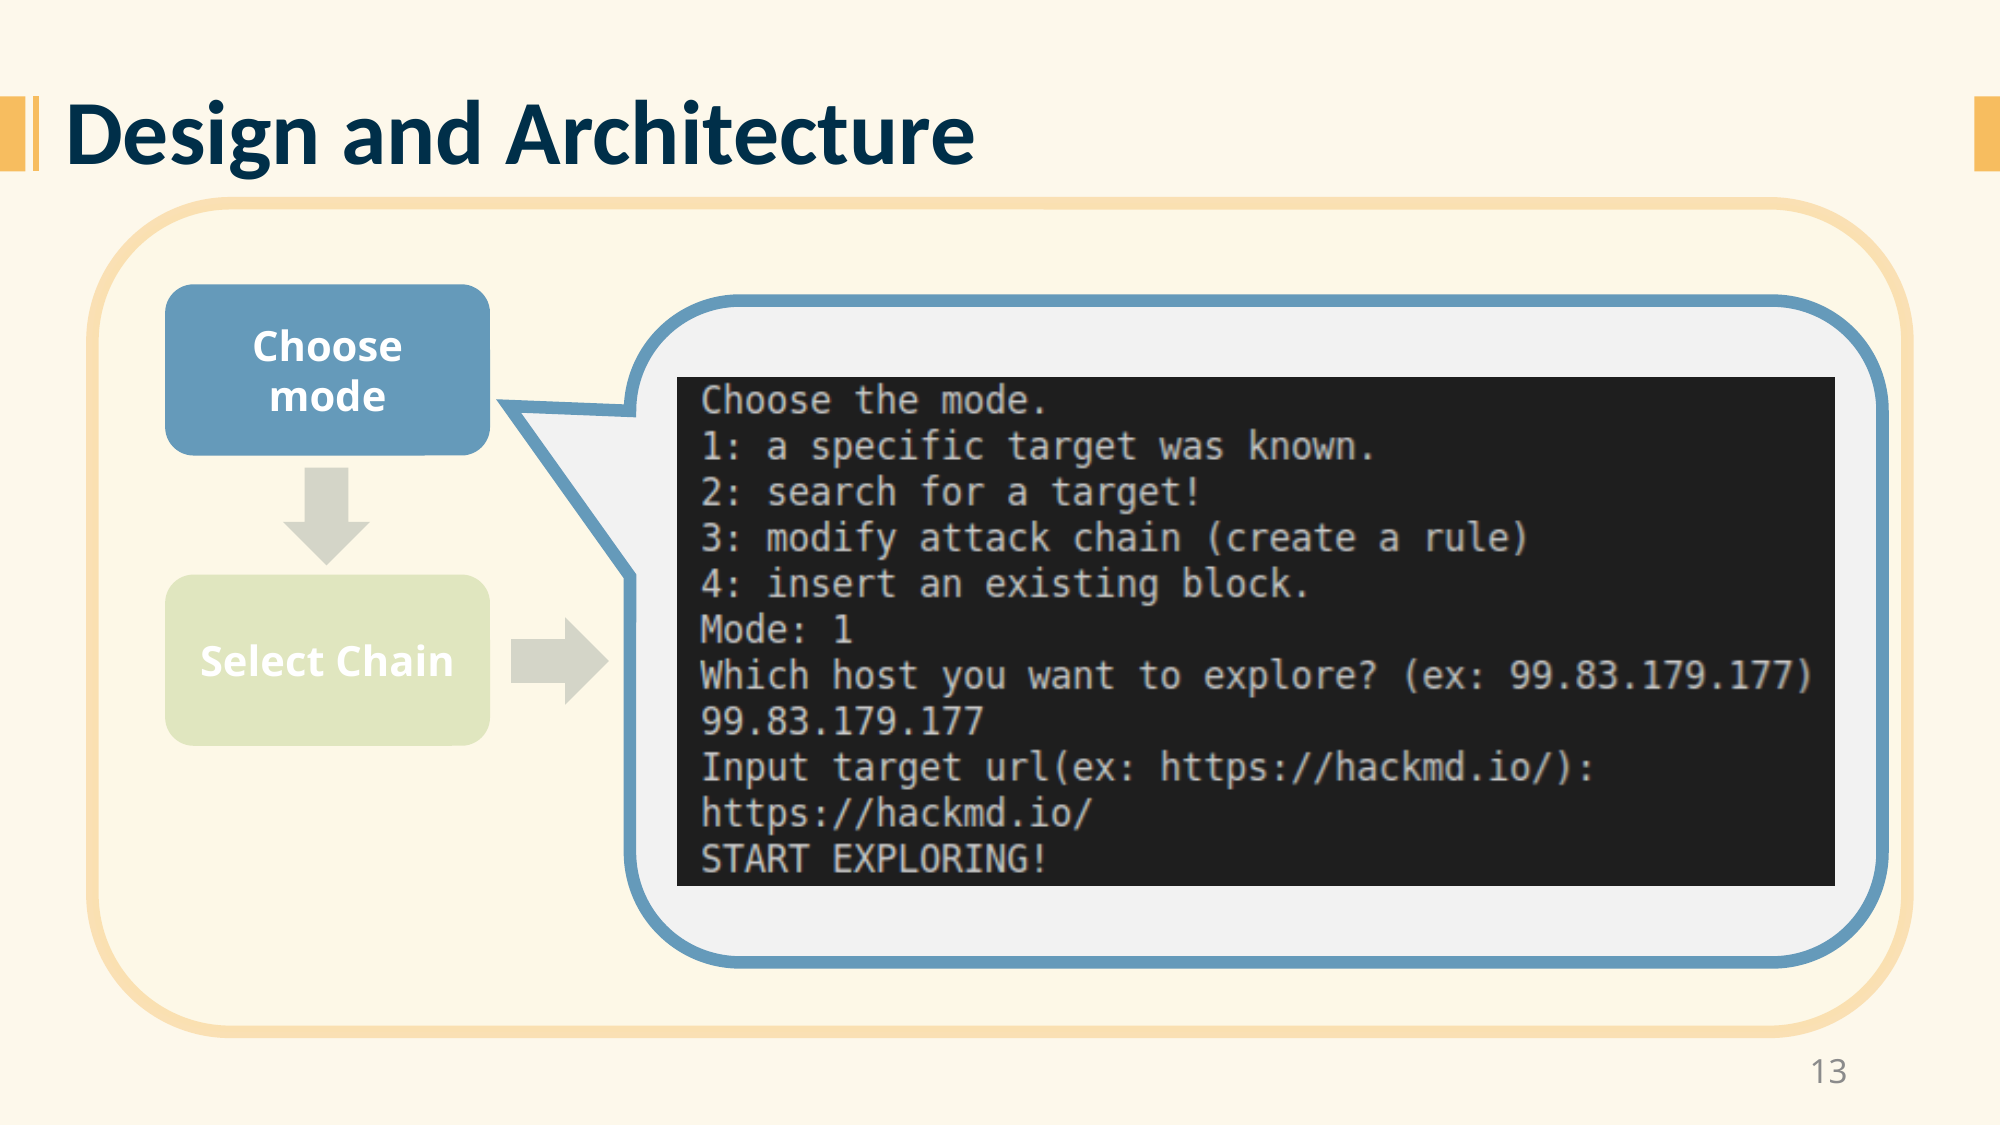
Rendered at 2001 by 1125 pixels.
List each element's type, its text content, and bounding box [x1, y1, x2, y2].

text_box [91, 202, 1909, 1033]
text_box Choose mode [164, 283, 492, 457]
text_box [280, 466, 373, 567]
text_box Design and Architecture [25, 65, 1018, 190]
slide_number 13 [1412, 1042, 1863, 1103]
text_box [509, 614, 611, 708]
text_box [1974, 96, 2000, 172]
picture [677, 377, 1835, 886]
text_box Select Chain [164, 573, 492, 747]
text_box [0, 96, 25, 172]
text_box [506, 299, 1884, 964]
